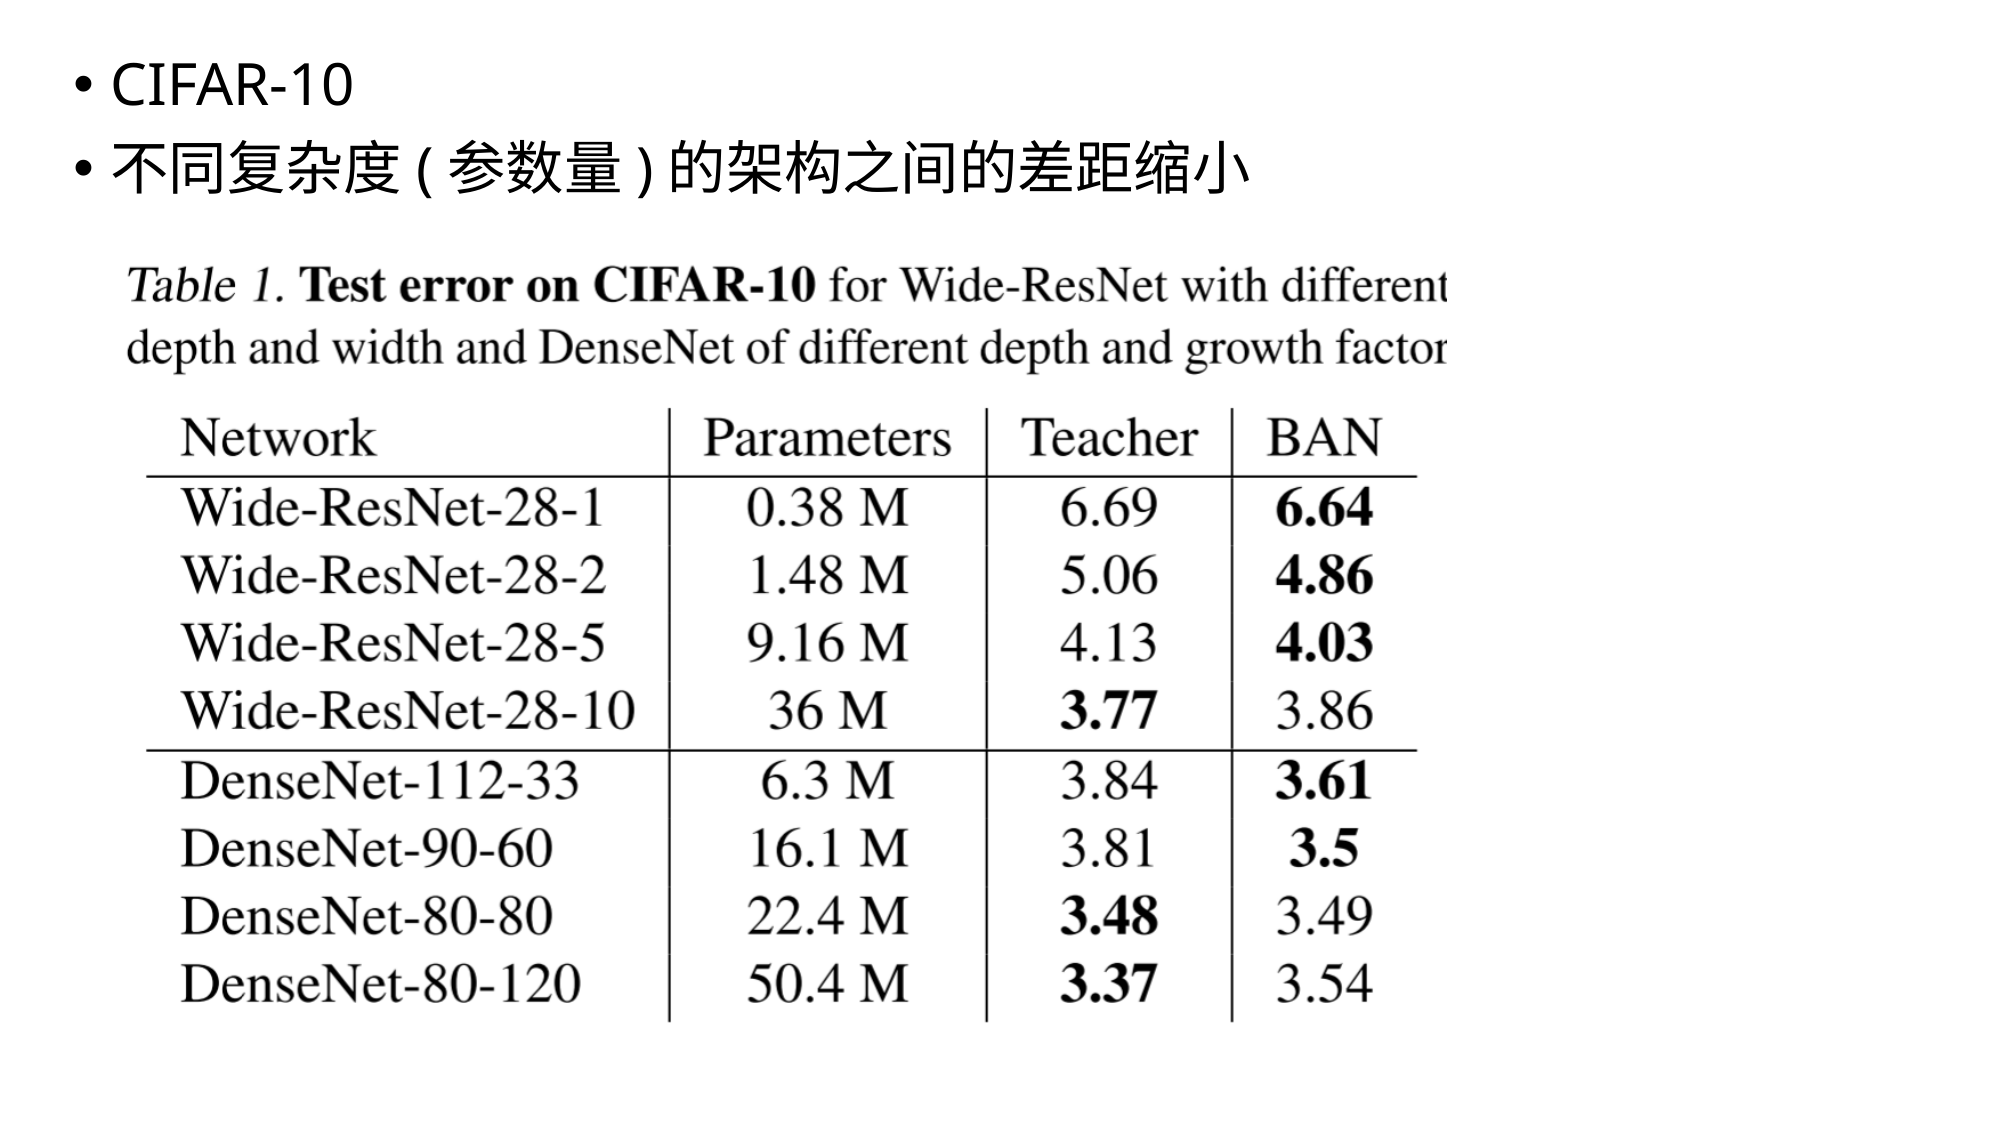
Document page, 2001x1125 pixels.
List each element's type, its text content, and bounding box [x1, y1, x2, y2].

picture [113, 253, 1447, 1060]
list CIFAR-10 不同复杂度(参数量)的架构之间的差距缩小 [58, 47, 1784, 762]
